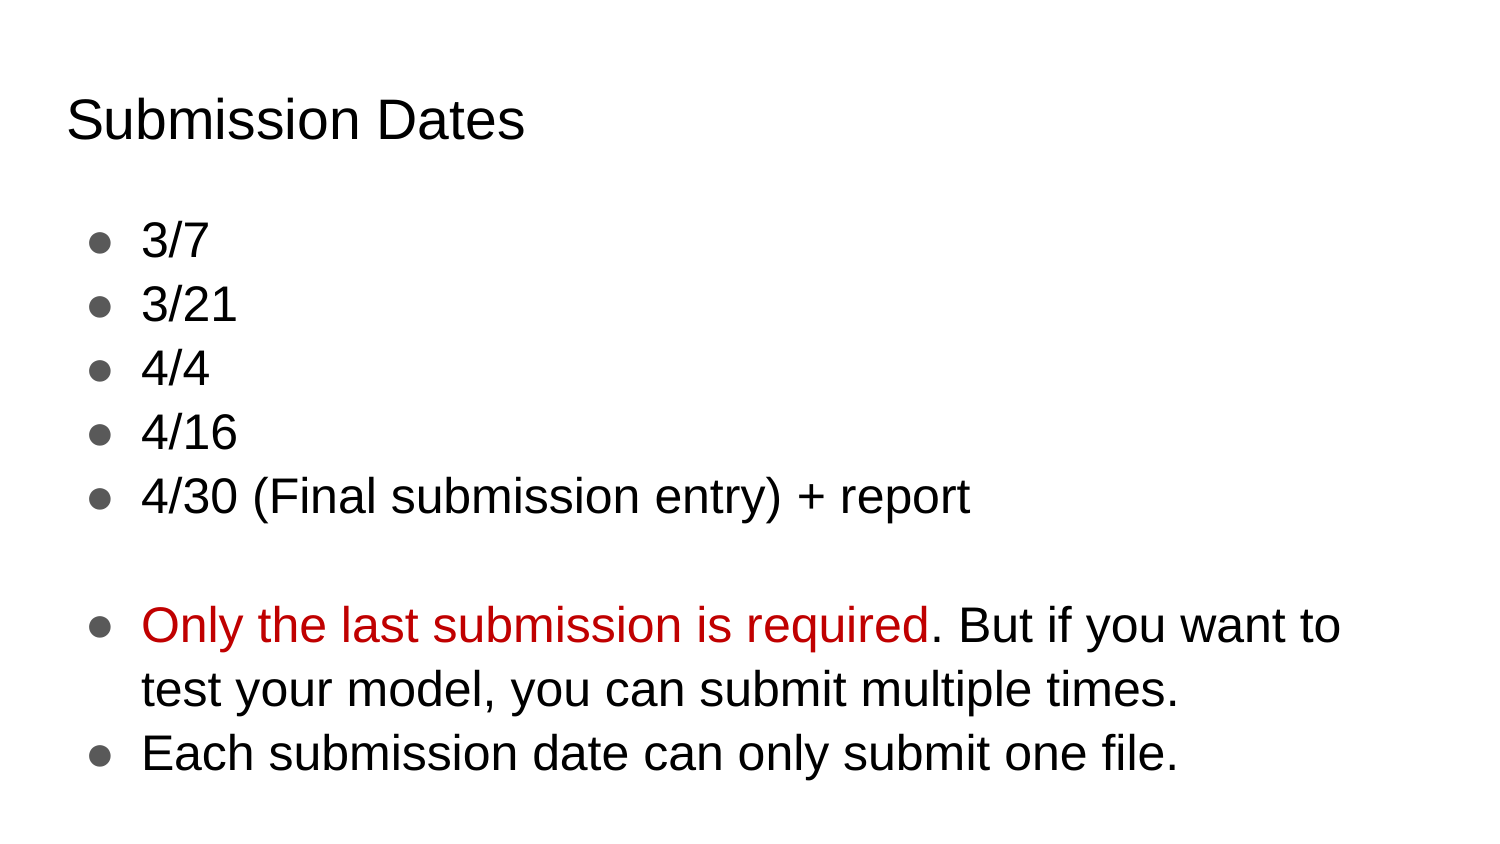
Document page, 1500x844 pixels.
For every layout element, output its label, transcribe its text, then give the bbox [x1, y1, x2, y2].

title Submission Dates [51, 72, 1449, 167]
list 3/7 3/21 4/4 4/16 4/30 (Final submission entry) + report Only the last submission is required. But if you want to test your model, you can submit multiple times. Each submission date can only submit one file. [51, 189, 1449, 844]
